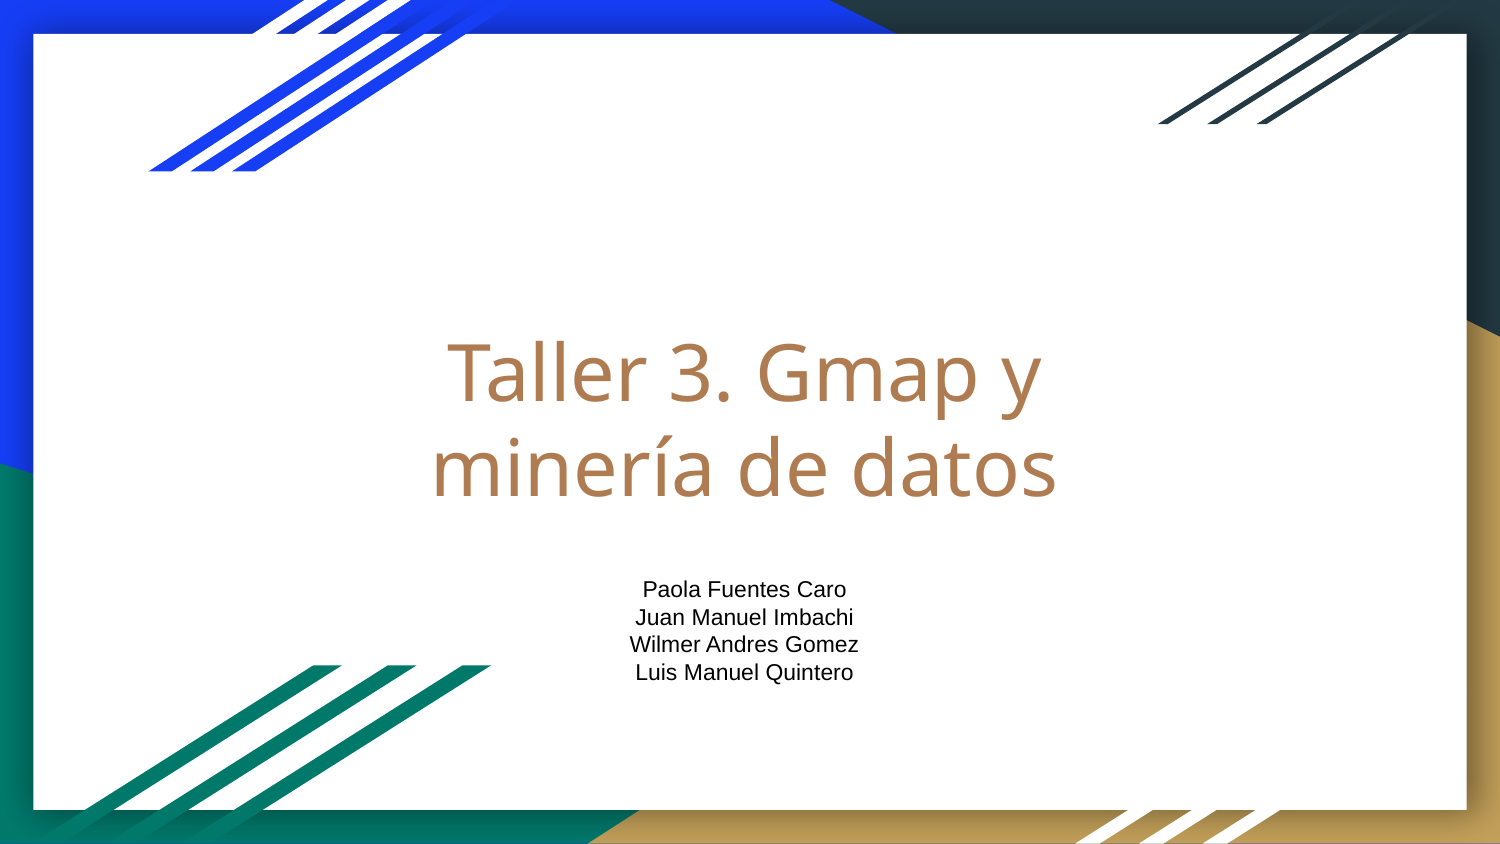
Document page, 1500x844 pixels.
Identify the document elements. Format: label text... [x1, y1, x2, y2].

subtitle Paola Fuentes Caro Juan Manuel Imbachi Wilmer Andres Gomez Luis Manuel Quintero [304, 559, 1185, 713]
title Taller 3. Gmap y minería de datos [304, 298, 1185, 537]
